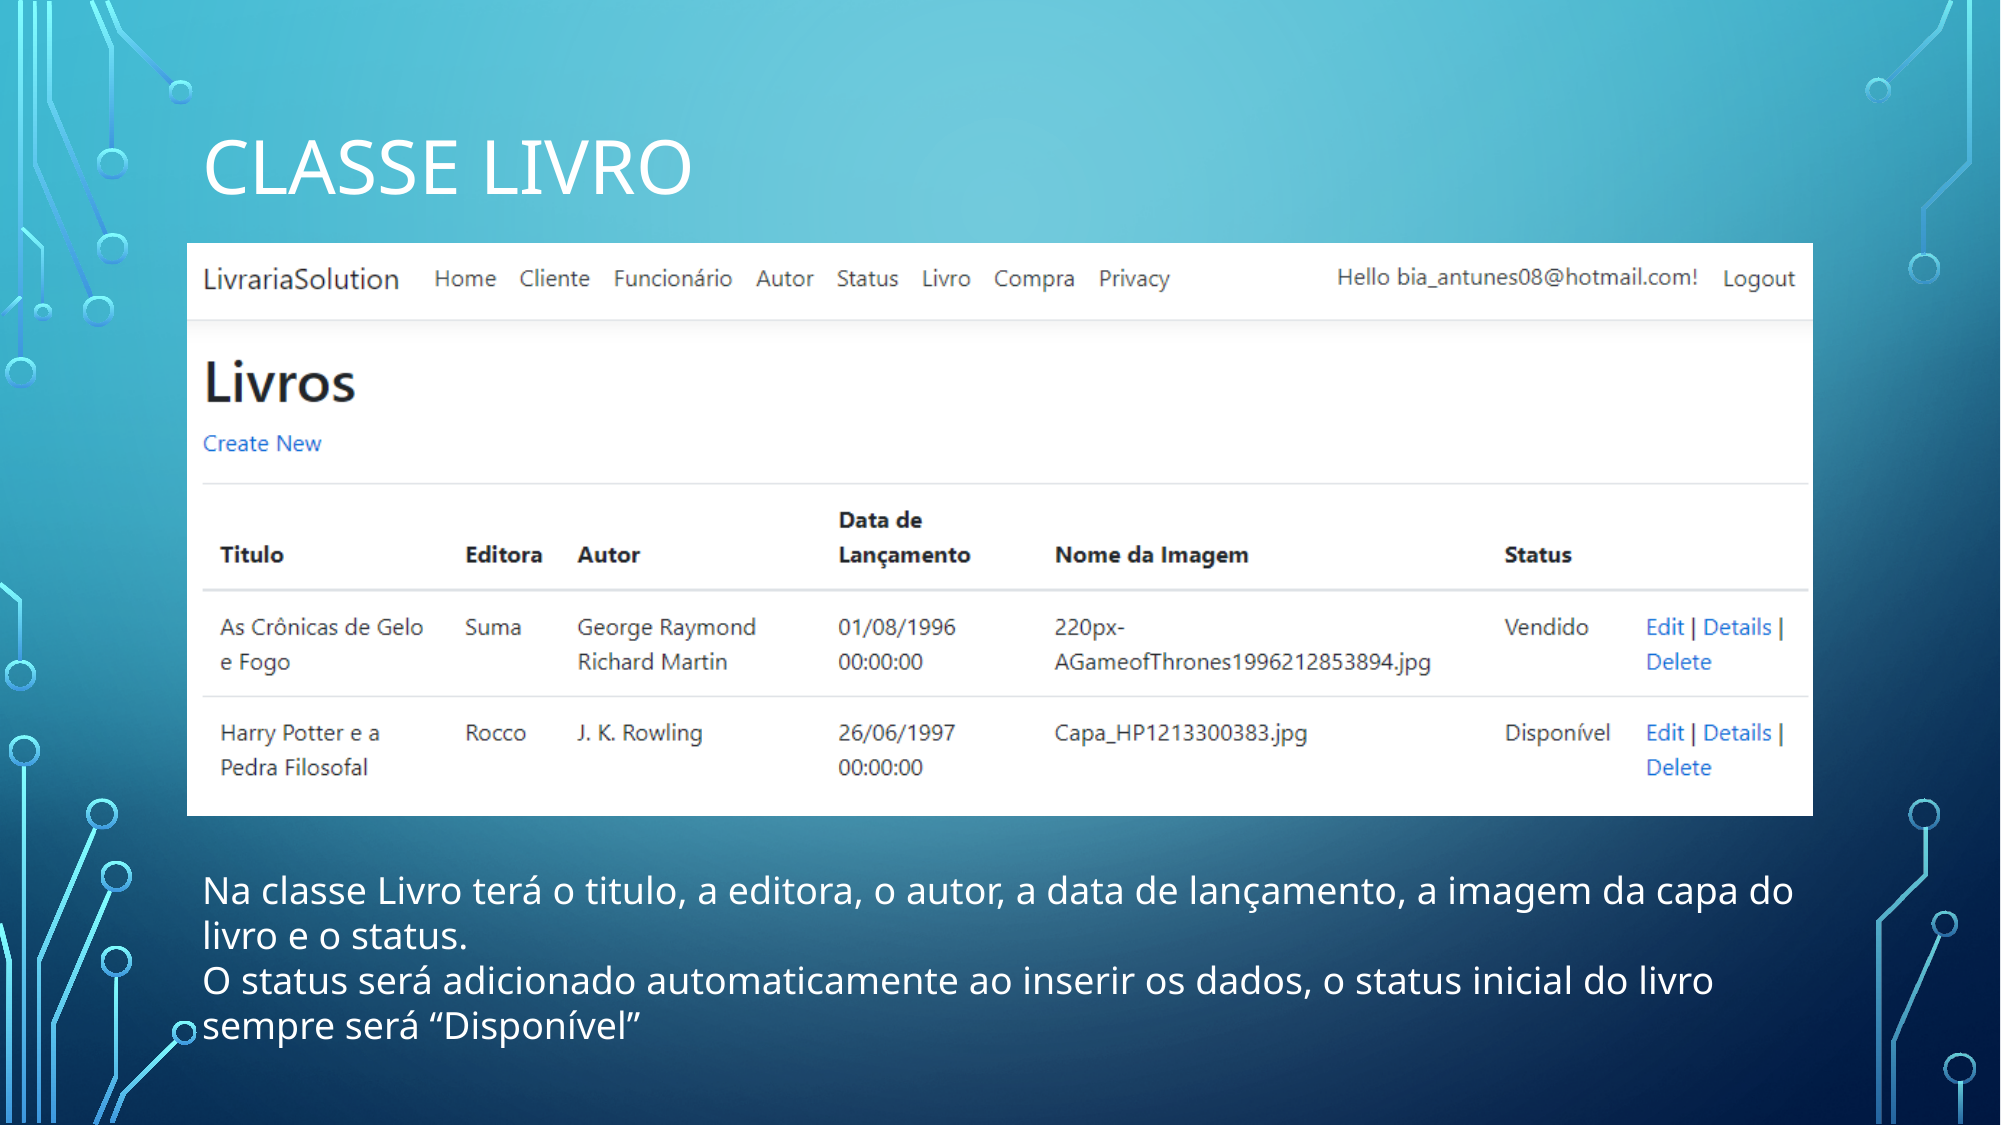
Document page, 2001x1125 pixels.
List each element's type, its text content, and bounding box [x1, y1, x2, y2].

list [186, 243, 1813, 817]
text_box Na classe Livro terá o titulo, a editora, o autor, a data de lançamento, a imagem da capa do livro e o status. O status será adicionado automaticamente ao inserir os dados, o status inicial do livro sempre será “Disponível” [187, 859, 1813, 1055]
title Classe livro [187, 62, 1813, 243]
